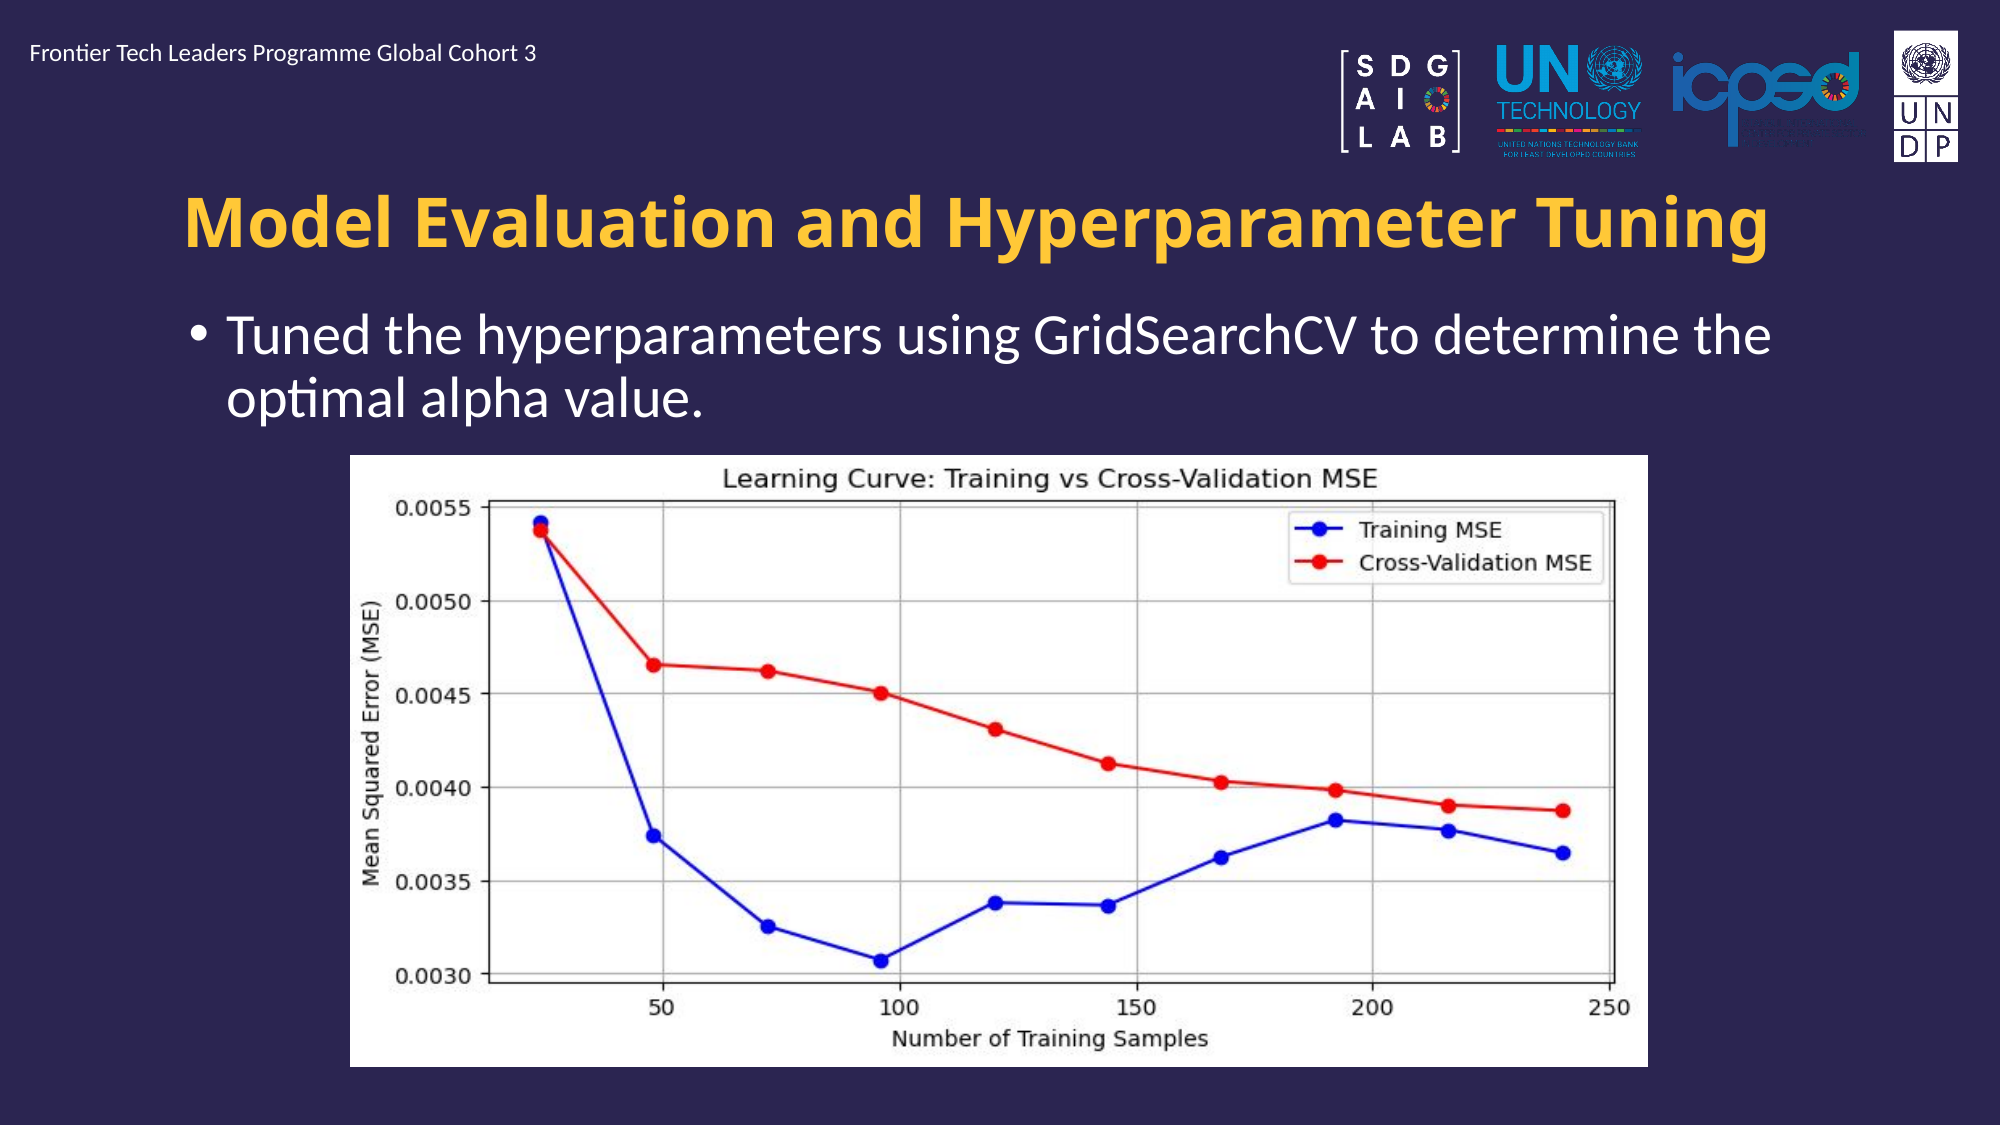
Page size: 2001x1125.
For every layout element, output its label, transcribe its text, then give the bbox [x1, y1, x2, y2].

title Model Evaluation and Hyperparameter Tuning [167, 149, 1827, 301]
text_box Frontier Tech Leaders Programme Global Cohort 3 [14, 29, 846, 74]
picture [350, 455, 1648, 1067]
picture [1673, 0, 1989, 193]
picture [1337, 35, 1464, 149]
picture [1822, 74, 1848, 100]
picture [1490, 42, 1648, 149]
list Tuned the hyperparameters using GridSearchCV to determine the optimal alpha value. [173, 296, 1830, 981]
